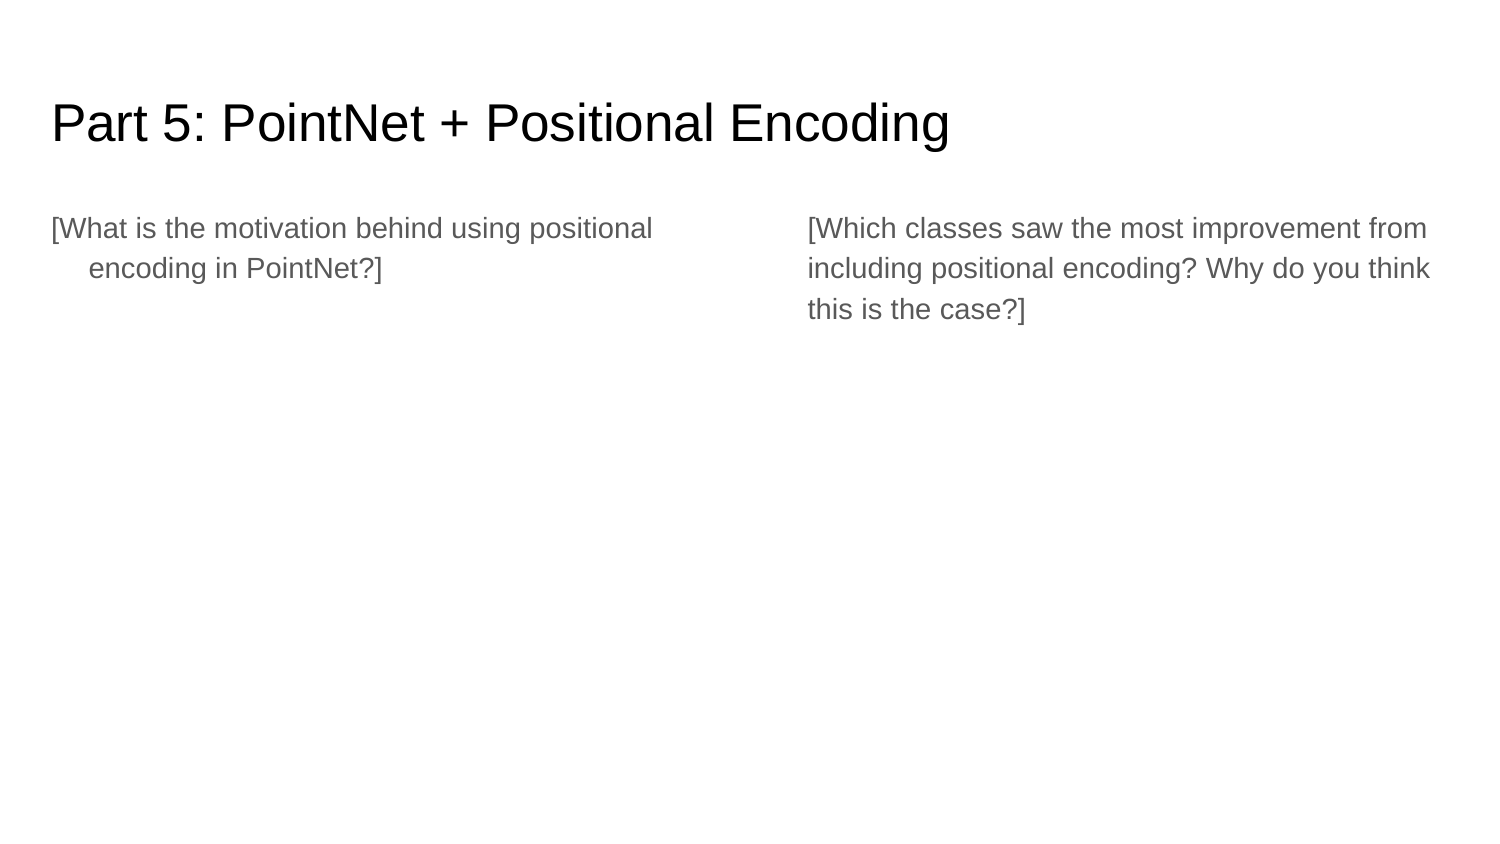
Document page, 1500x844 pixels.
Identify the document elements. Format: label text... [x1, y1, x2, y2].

list [What is the motivation behind using positional encoding in PointNet?] [51, 189, 708, 750]
title Part 5: PointNet + Positional Encoding [51, 72, 1449, 167]
text_box [Which classes saw the most improvement from including positional encoding? Why do you think this is the case?] [792, 188, 1449, 750]
